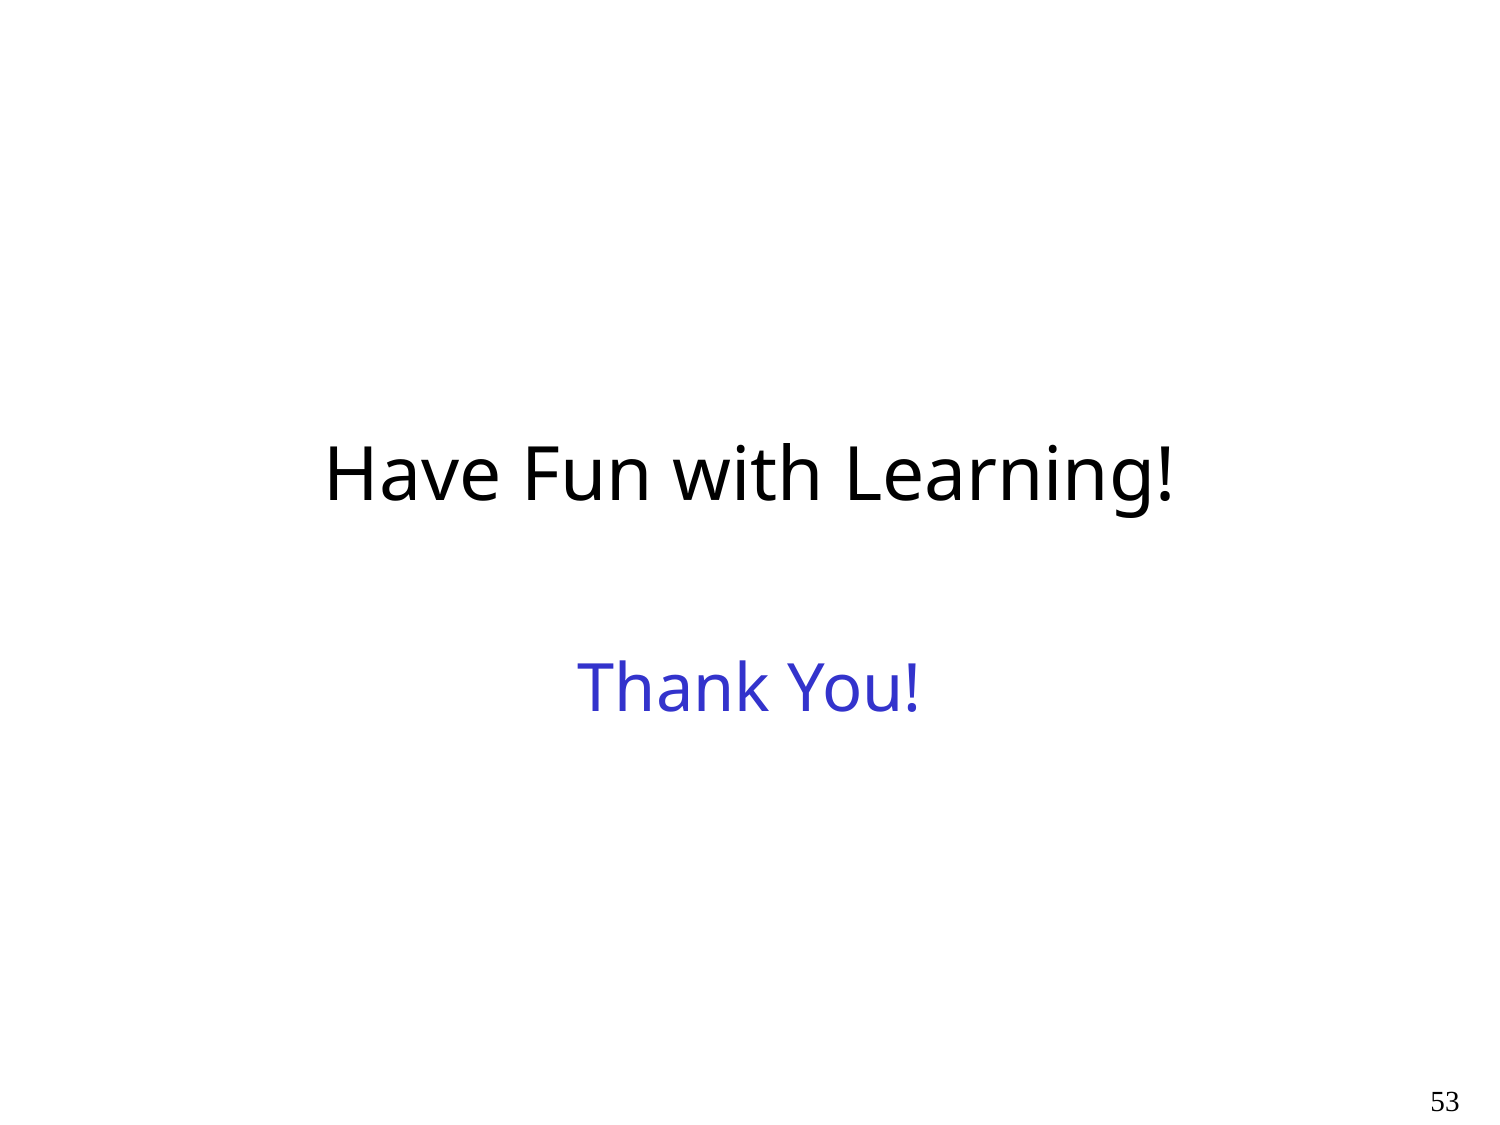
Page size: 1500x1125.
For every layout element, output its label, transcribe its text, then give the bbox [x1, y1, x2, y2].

subtitle Thank You! [224, 637, 1276, 926]
title Have Fun with Learning! [112, 349, 1388, 591]
slide_number 53 [1162, 1074, 1476, 1125]
